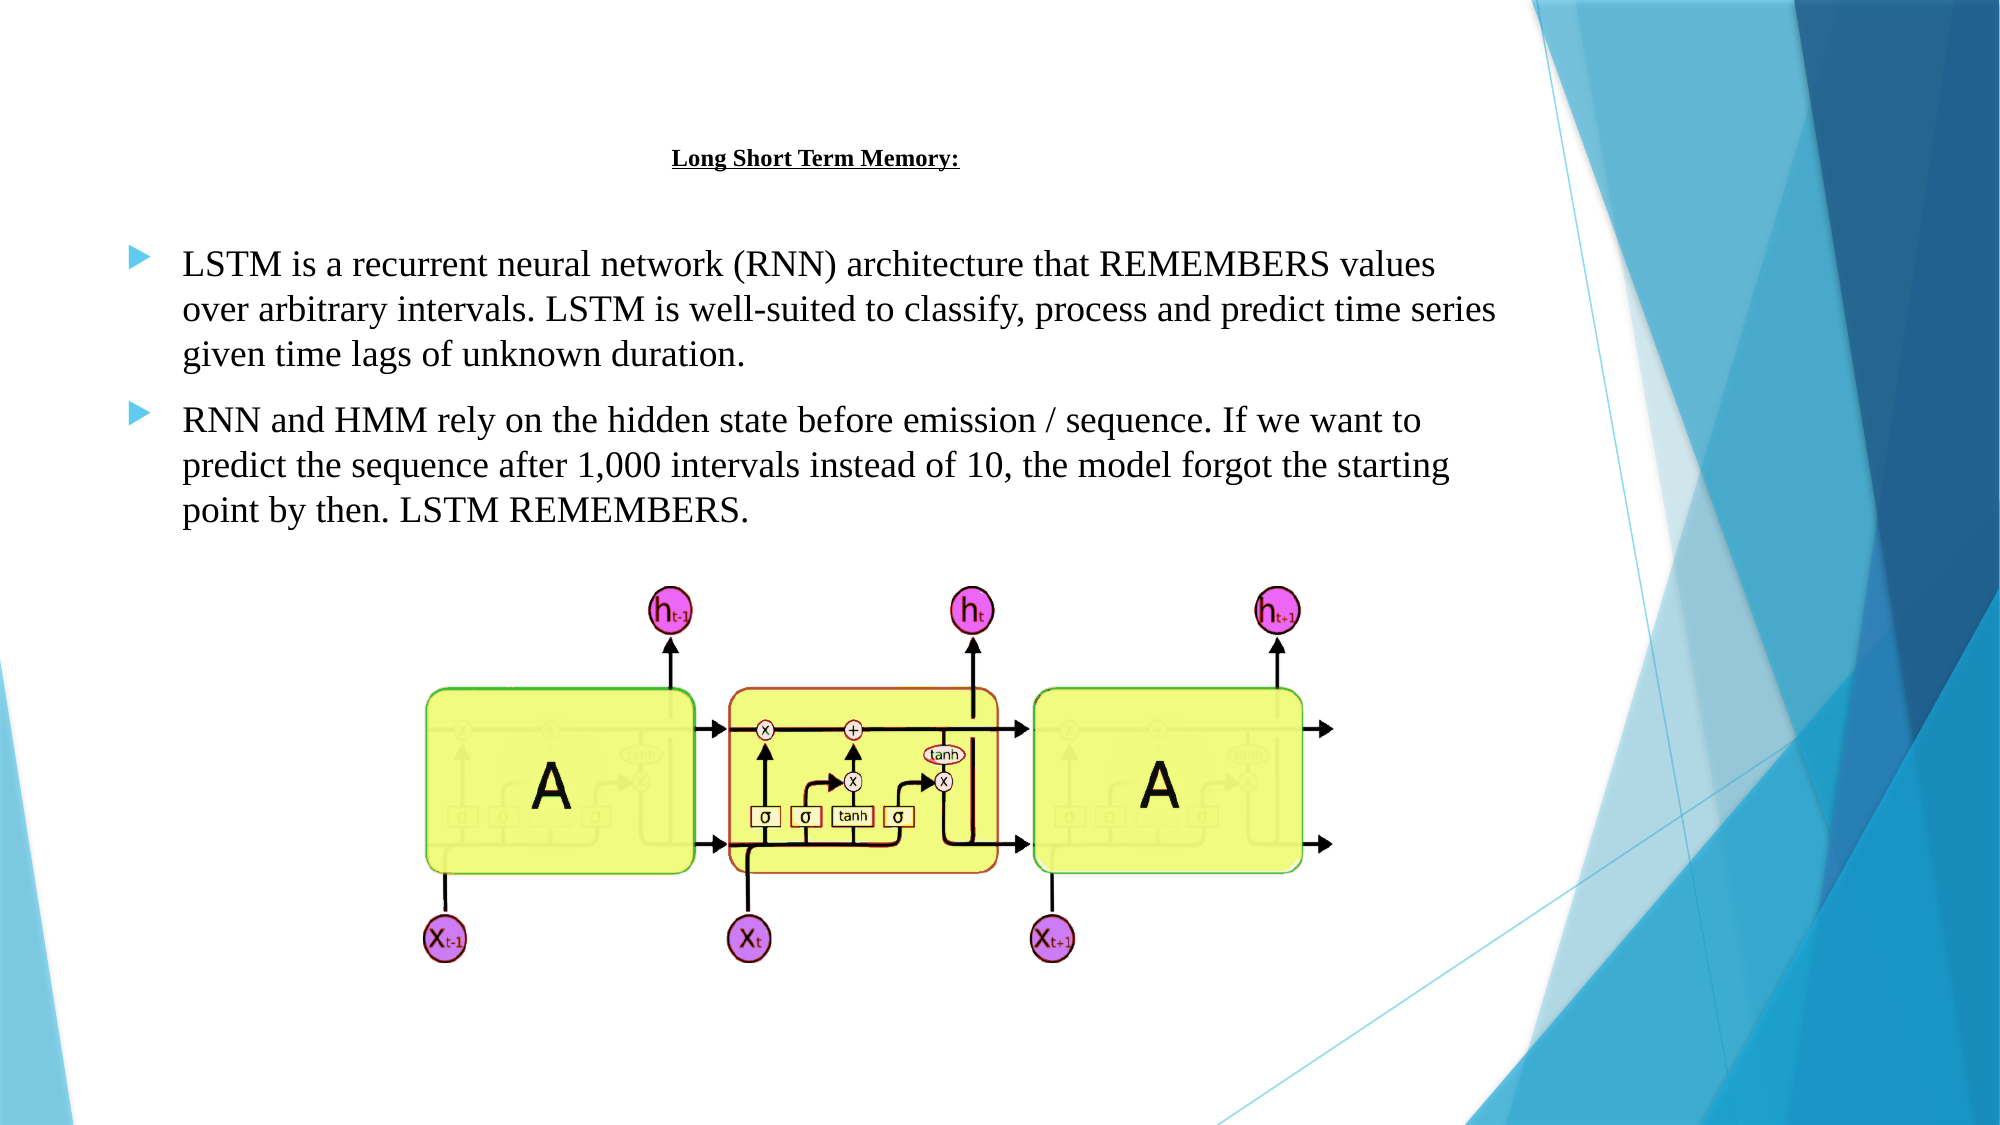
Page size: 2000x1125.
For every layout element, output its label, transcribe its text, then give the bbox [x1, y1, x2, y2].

picture [384, 561, 1367, 977]
list LSTM is a recurrent neural network (RNN) architecture that REMEMBERS values over arbitrary intervals. LSTM is well-suited to classify, process and predict time series given time lags of unknown duration. RNN and HMM rely on the hidden state before emission / sequence. If we want to predict the sequence after 1,000 intervals instead of 10, the model forgot the starting point by then. LSTM REMEMBERS. [111, 231, 1521, 991]
title Long Short Term Memory: [111, 133, 1521, 231]
